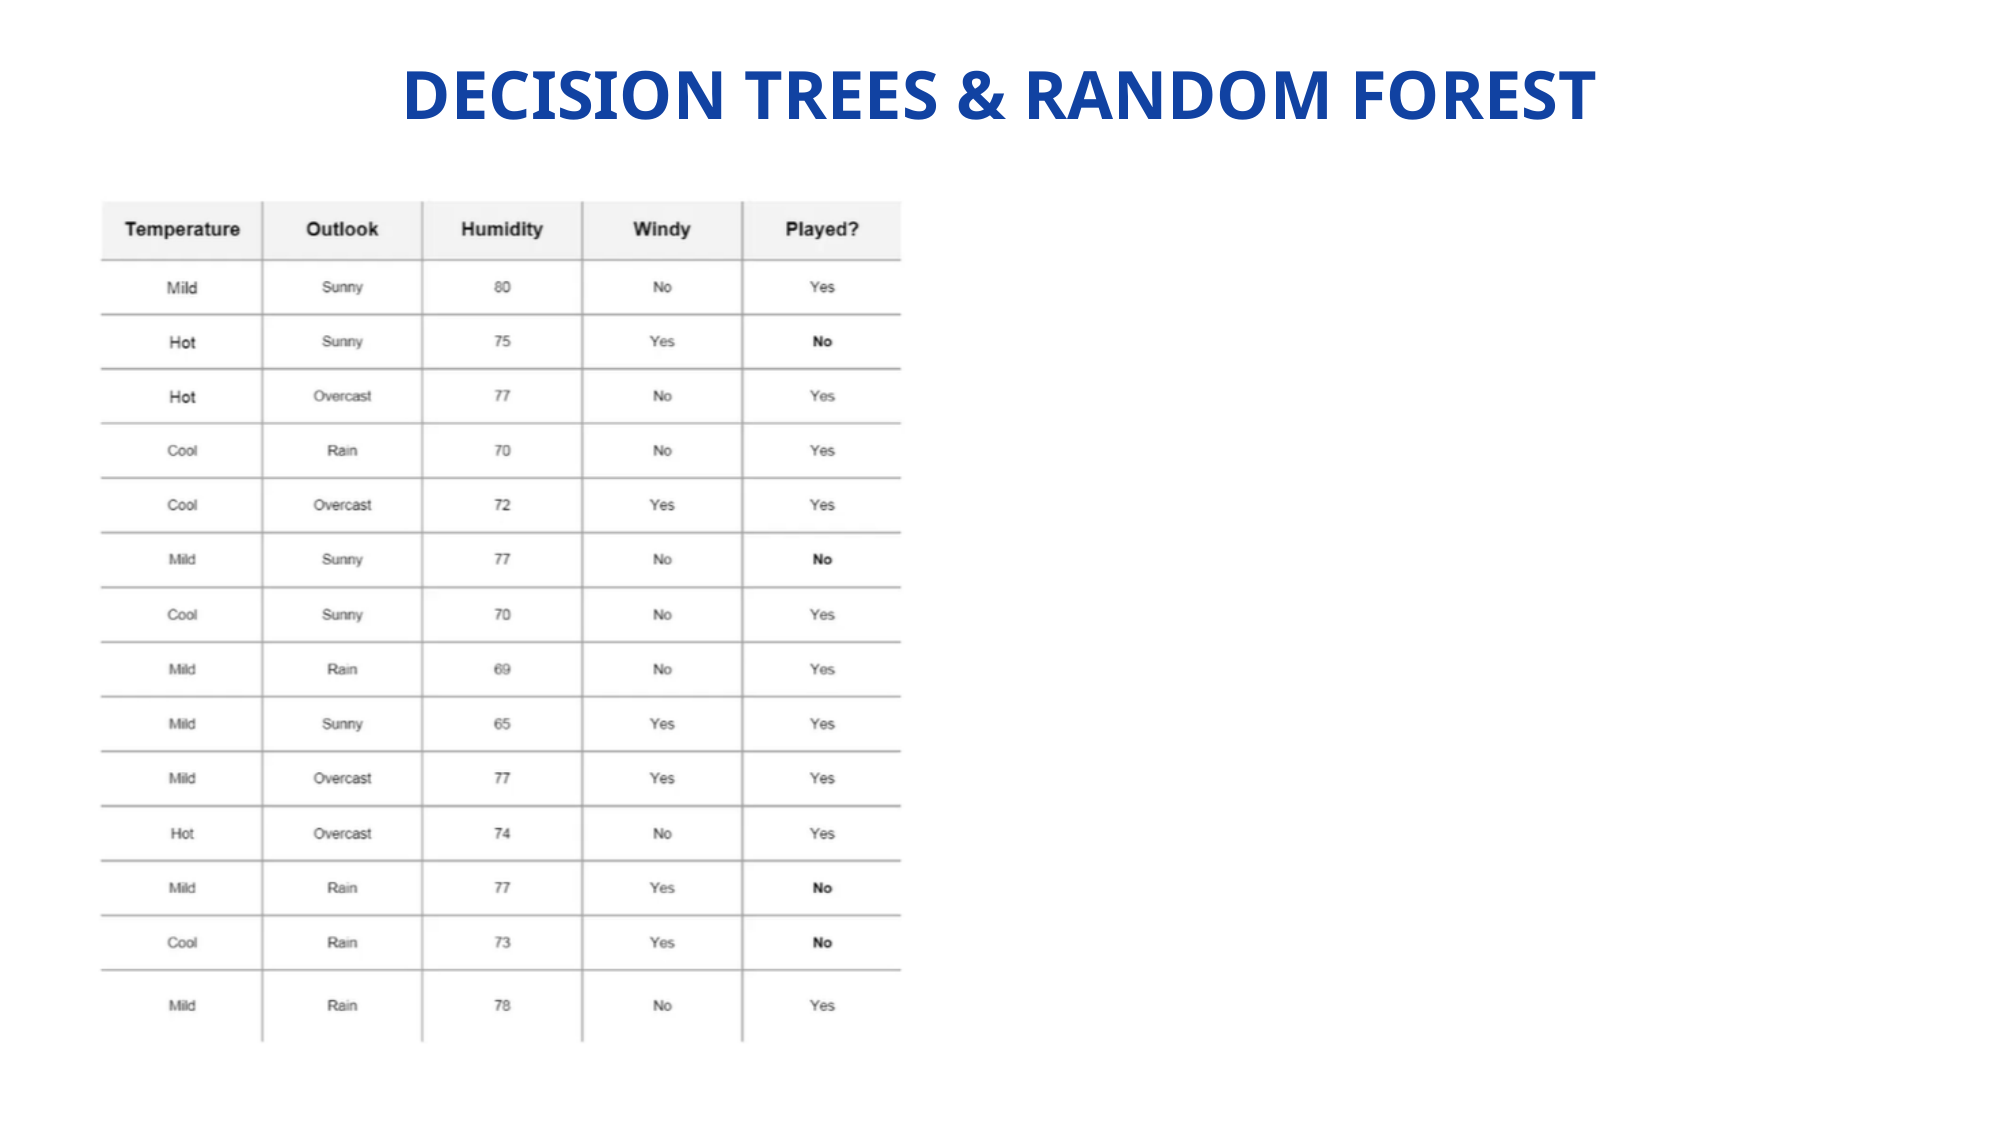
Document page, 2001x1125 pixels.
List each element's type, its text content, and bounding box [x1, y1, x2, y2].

picture [98, 189, 914, 1046]
text_box Decision trees & Random forest [0, 45, 2000, 141]
